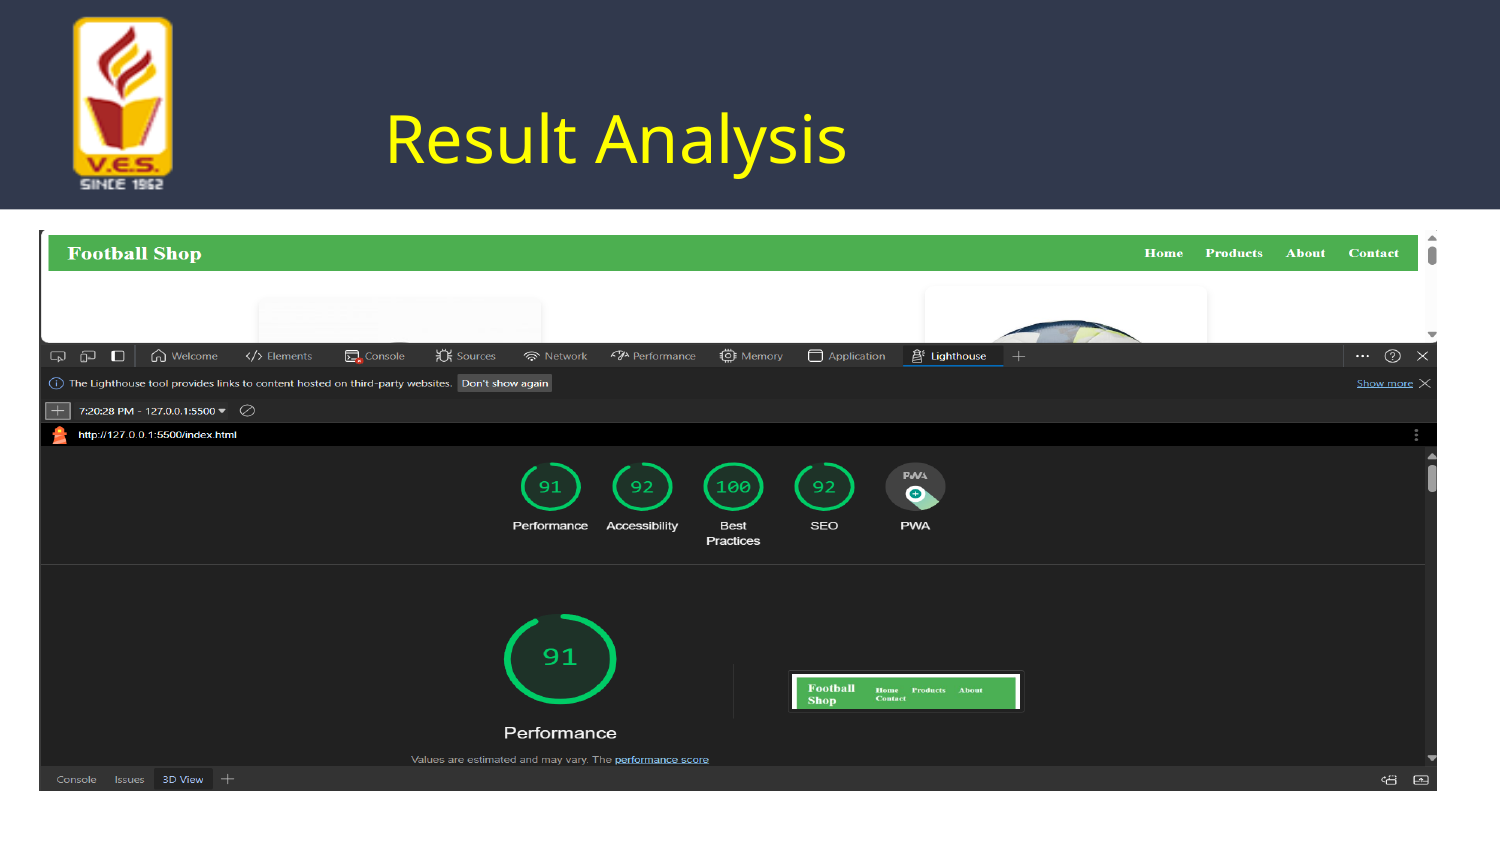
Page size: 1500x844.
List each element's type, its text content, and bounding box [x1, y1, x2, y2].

text_box [67, 259, 1464, 813]
title Result Analysis [196, 82, 1449, 185]
picture [67, 14, 180, 196]
picture [38, 230, 1437, 791]
